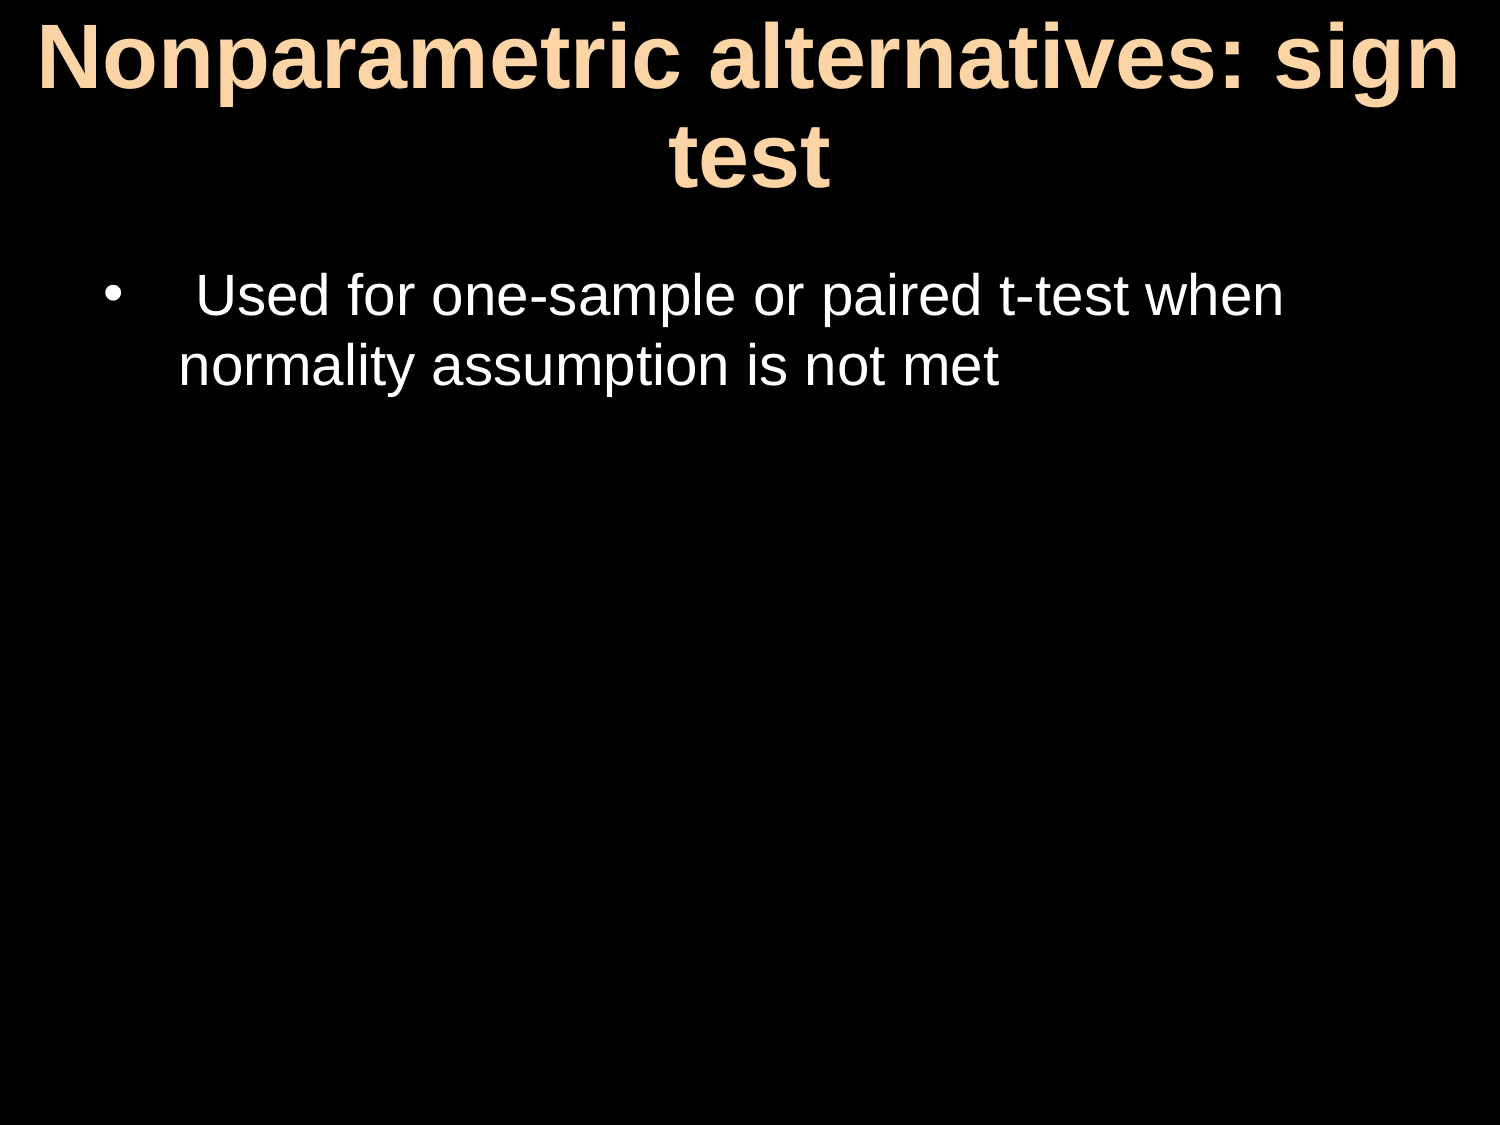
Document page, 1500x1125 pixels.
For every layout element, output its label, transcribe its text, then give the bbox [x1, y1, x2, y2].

text_box Used for one-sample or paired t-test when normality assumption is not met [89, 250, 1399, 405]
title Nonparametric alternatives: sign test [0, 0, 1500, 218]
